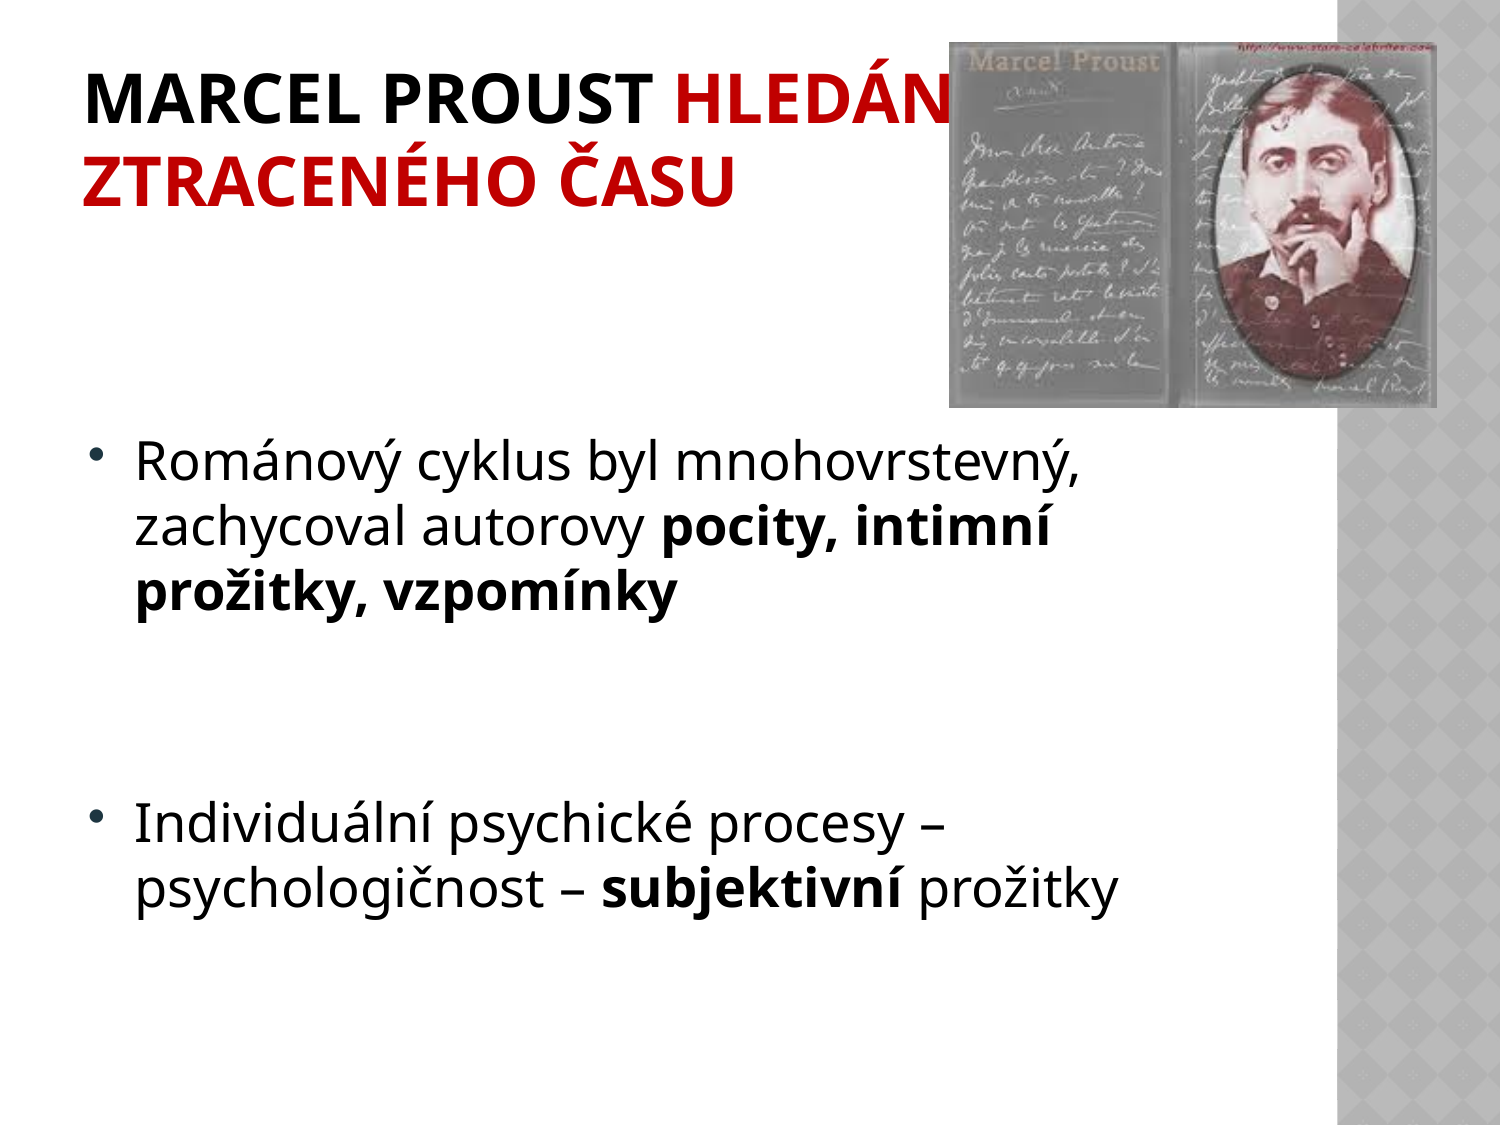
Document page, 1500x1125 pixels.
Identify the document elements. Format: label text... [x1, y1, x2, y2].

title Marcel Proust Hledání ztraceného času [75, 52, 942, 264]
list Románový cyklus byl mnohovrstevný, zachycoval autorovy pocity, intimní prožitky, vzpomínky Individuální psychické procesy – psychologičnost – subjektivní prožitky [75, 264, 1263, 1059]
picture [948, 42, 1438, 409]
